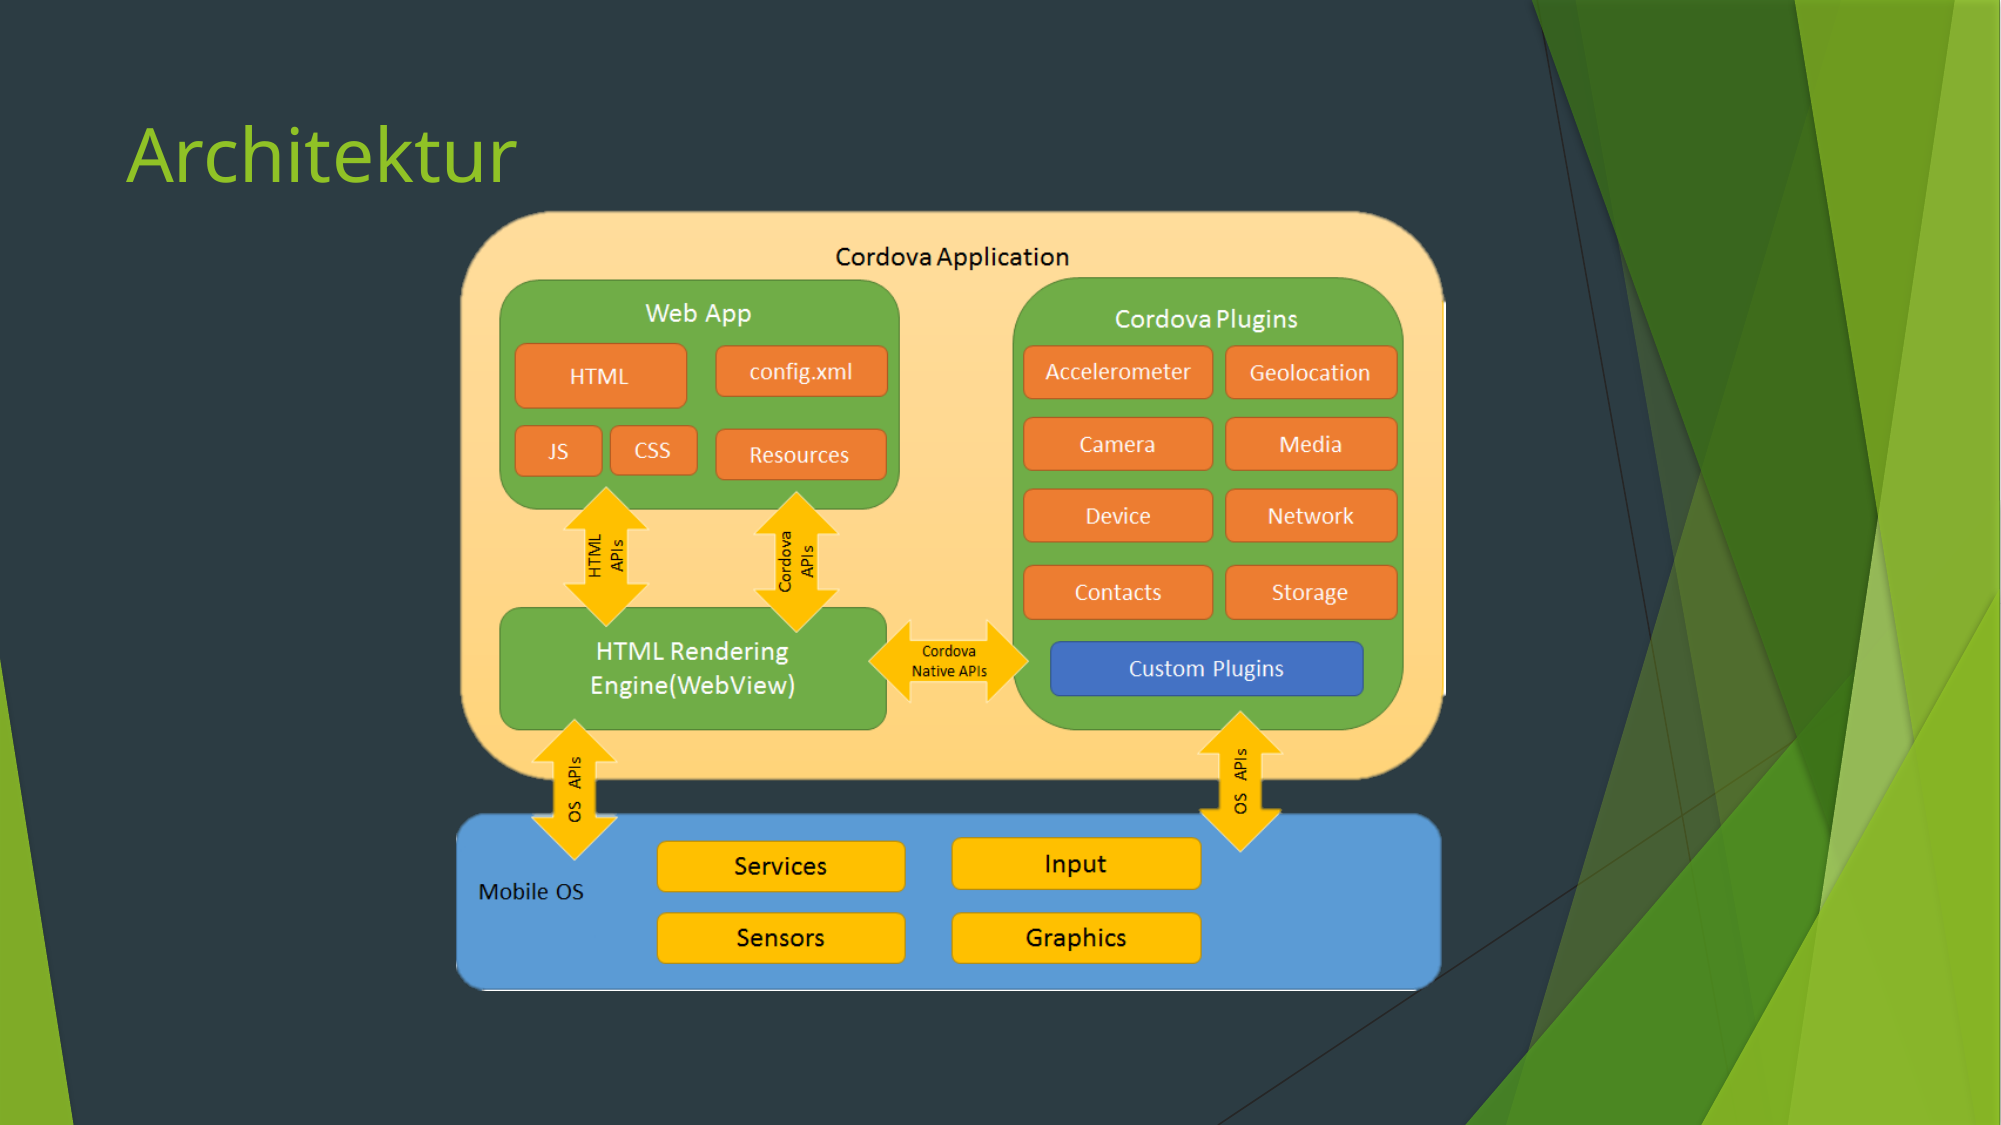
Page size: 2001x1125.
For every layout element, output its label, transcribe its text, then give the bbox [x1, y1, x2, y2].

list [456, 207, 1447, 992]
title Architektur [111, 99, 1522, 317]
